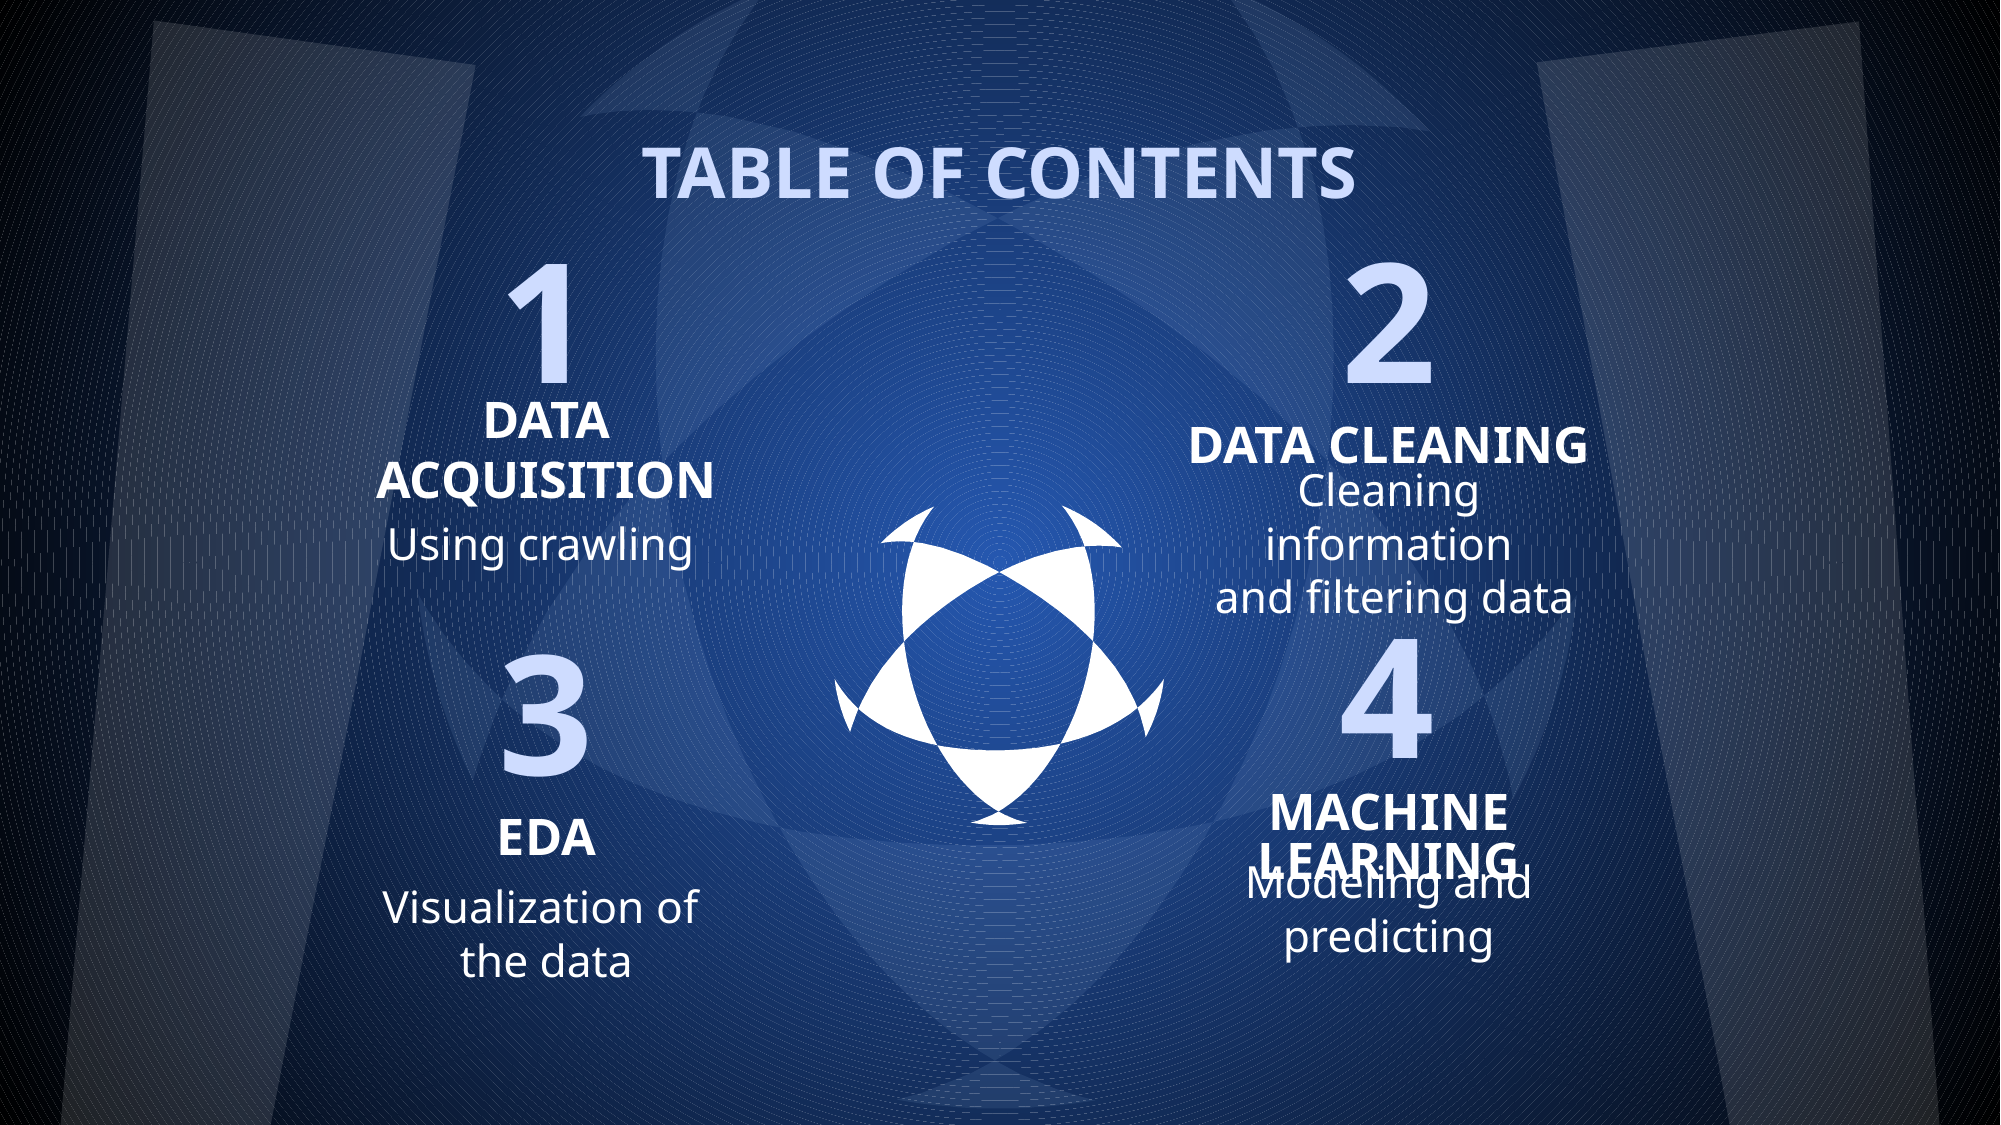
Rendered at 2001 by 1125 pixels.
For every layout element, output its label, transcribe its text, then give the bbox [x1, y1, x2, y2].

subtitle MACHINE LEARNING [1150, 802, 1627, 878]
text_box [834, 505, 1166, 826]
subtitle Modeling and predicting [1150, 878, 1627, 991]
title TABLE OF CONTENTS [157, 118, 1843, 223]
title 3 [463, 614, 630, 802]
subtitle Visualization of the data [308, 876, 785, 989]
title 1 [463, 223, 630, 410]
subtitle EDA [308, 802, 785, 876]
subtitle Cleaning information and filtering data [1150, 486, 1627, 599]
subtitle Using crawling [308, 486, 785, 599]
title 4 [1303, 598, 1471, 786]
subtitle DATA CLEANING [1150, 410, 1627, 486]
subtitle DATA ACQUISITION [308, 410, 785, 486]
title 2 [1305, 223, 1473, 410]
